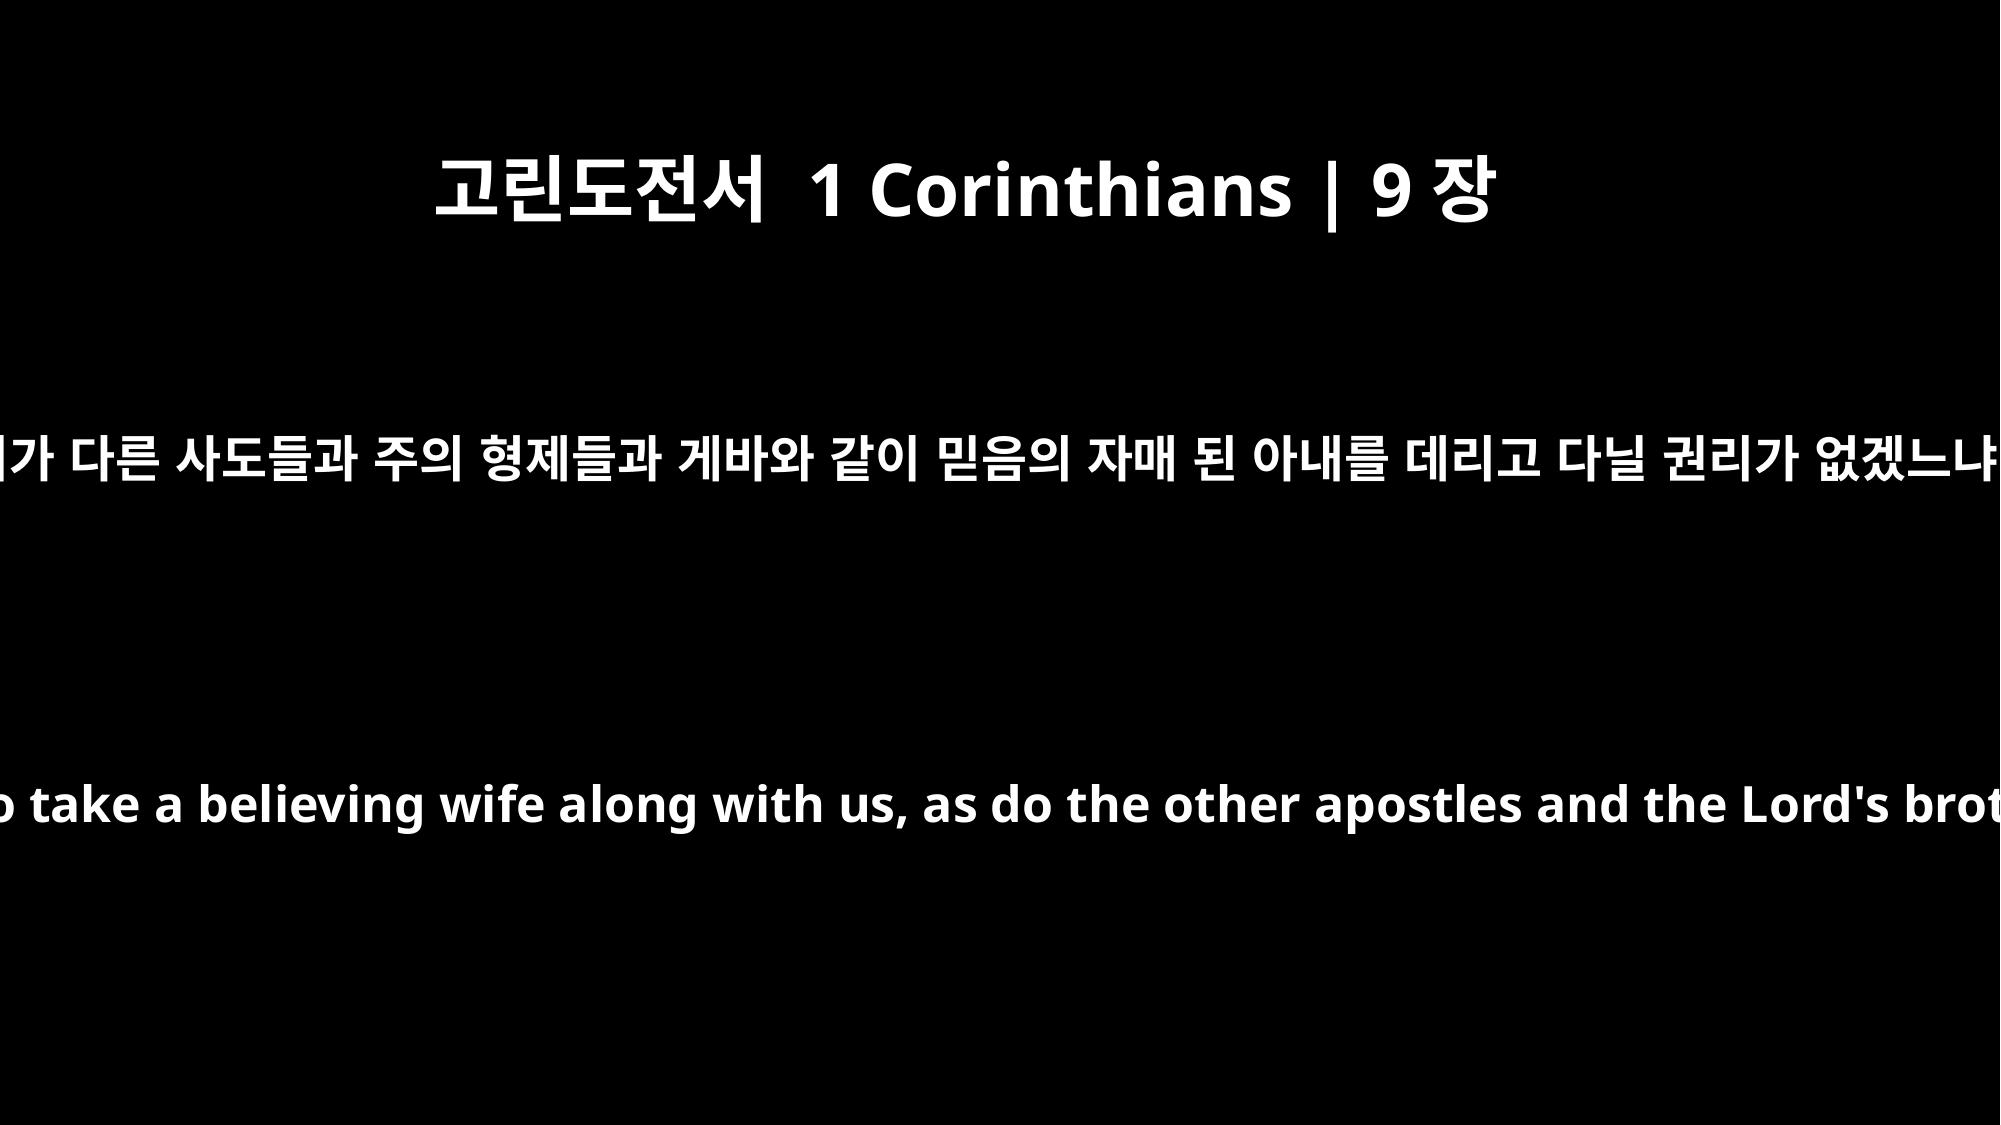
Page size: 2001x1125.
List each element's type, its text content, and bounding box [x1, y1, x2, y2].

text_box 5 우리가 다른 사도들과 주의 형제들과 게바와 같이 믿음의 자매 된 아내를 데리고 다닐 권리가 없겠느냐 [0, 359, 2000, 495]
text_box 고린도전서 1 Corinthians | 9장 [418, 136, 1514, 239]
text_box Don't we have the right to take a believing wife along with us, as do the other apostles and the Lord's brothers and Cephas? [0, 764, 2000, 840]
